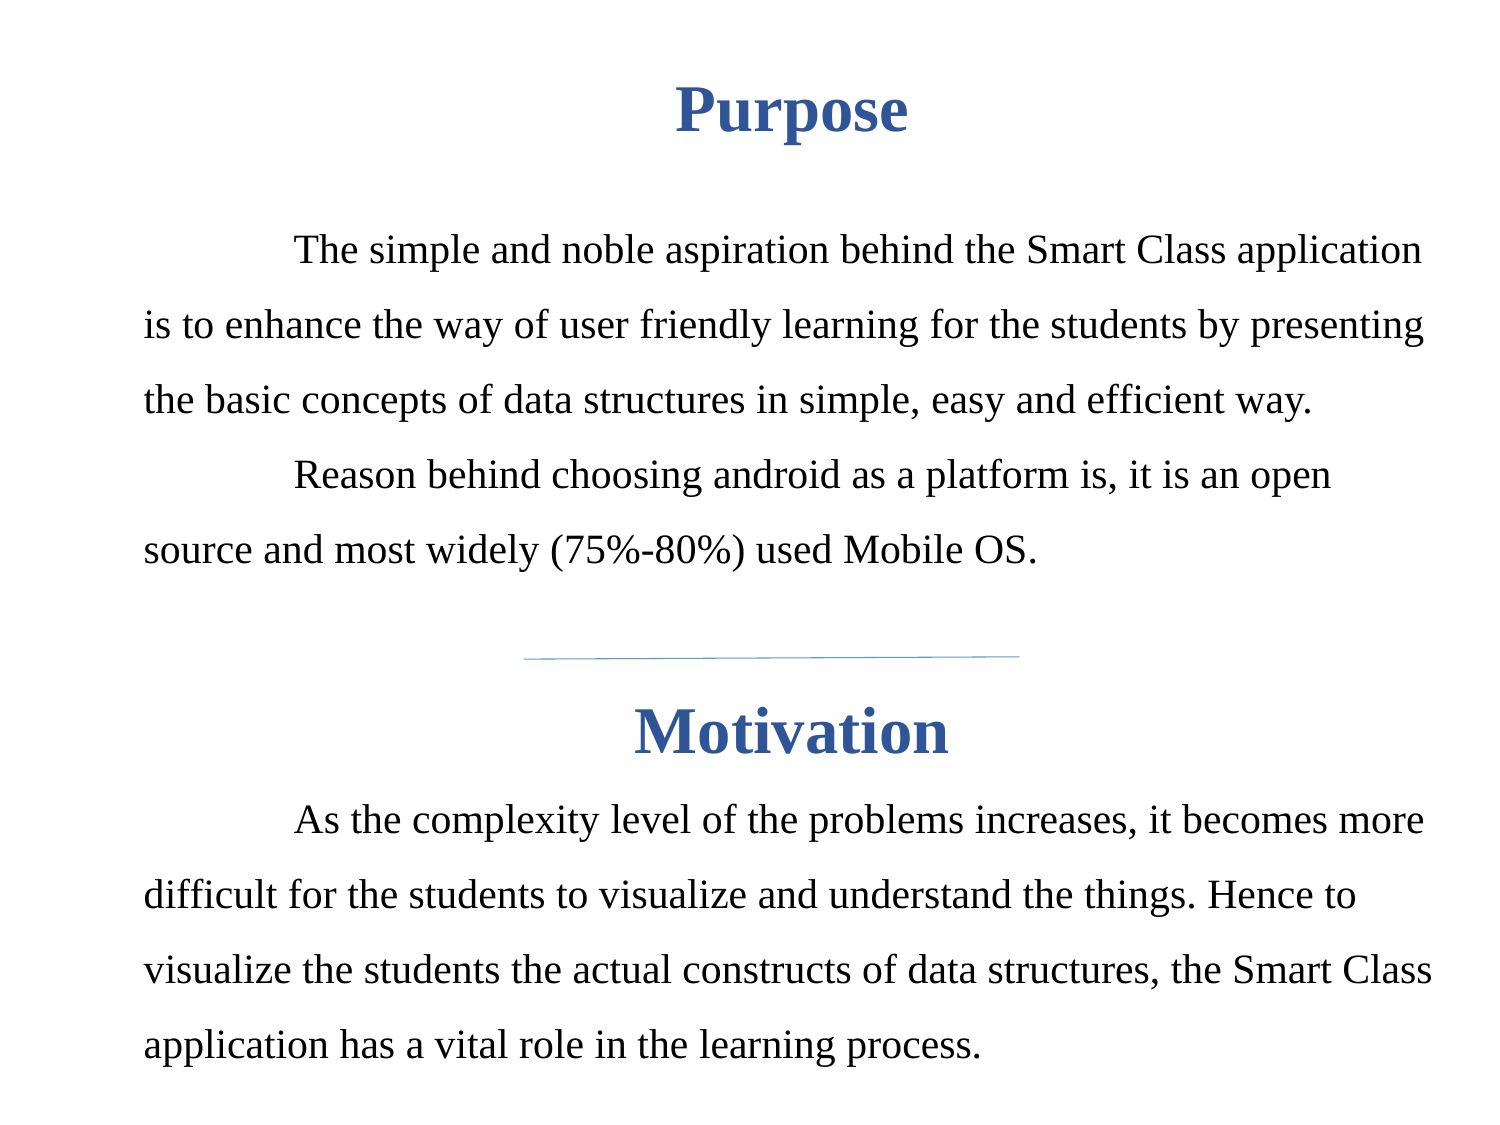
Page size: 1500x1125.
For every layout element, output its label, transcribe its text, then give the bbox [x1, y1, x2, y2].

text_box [523, 656, 1020, 660]
text_box Purpose The simple and noble aspiration behind the Smart Class application is to enhance the way of user friendly learning for the students by presenting the basic concepts of data structures in simple, easy and efficient way. Reason behind choosing android as a platform is, it is an open source and most widely (75%-80%) used Mobile OS. Motivation As the complexity level of the problems increases, it becomes more difficult for the students to visualize and understand the things. Hence to visualize the students the actual constructs of data structures, the Smart Class application has a vital role in the learning process. [129, 17, 1456, 1125]
